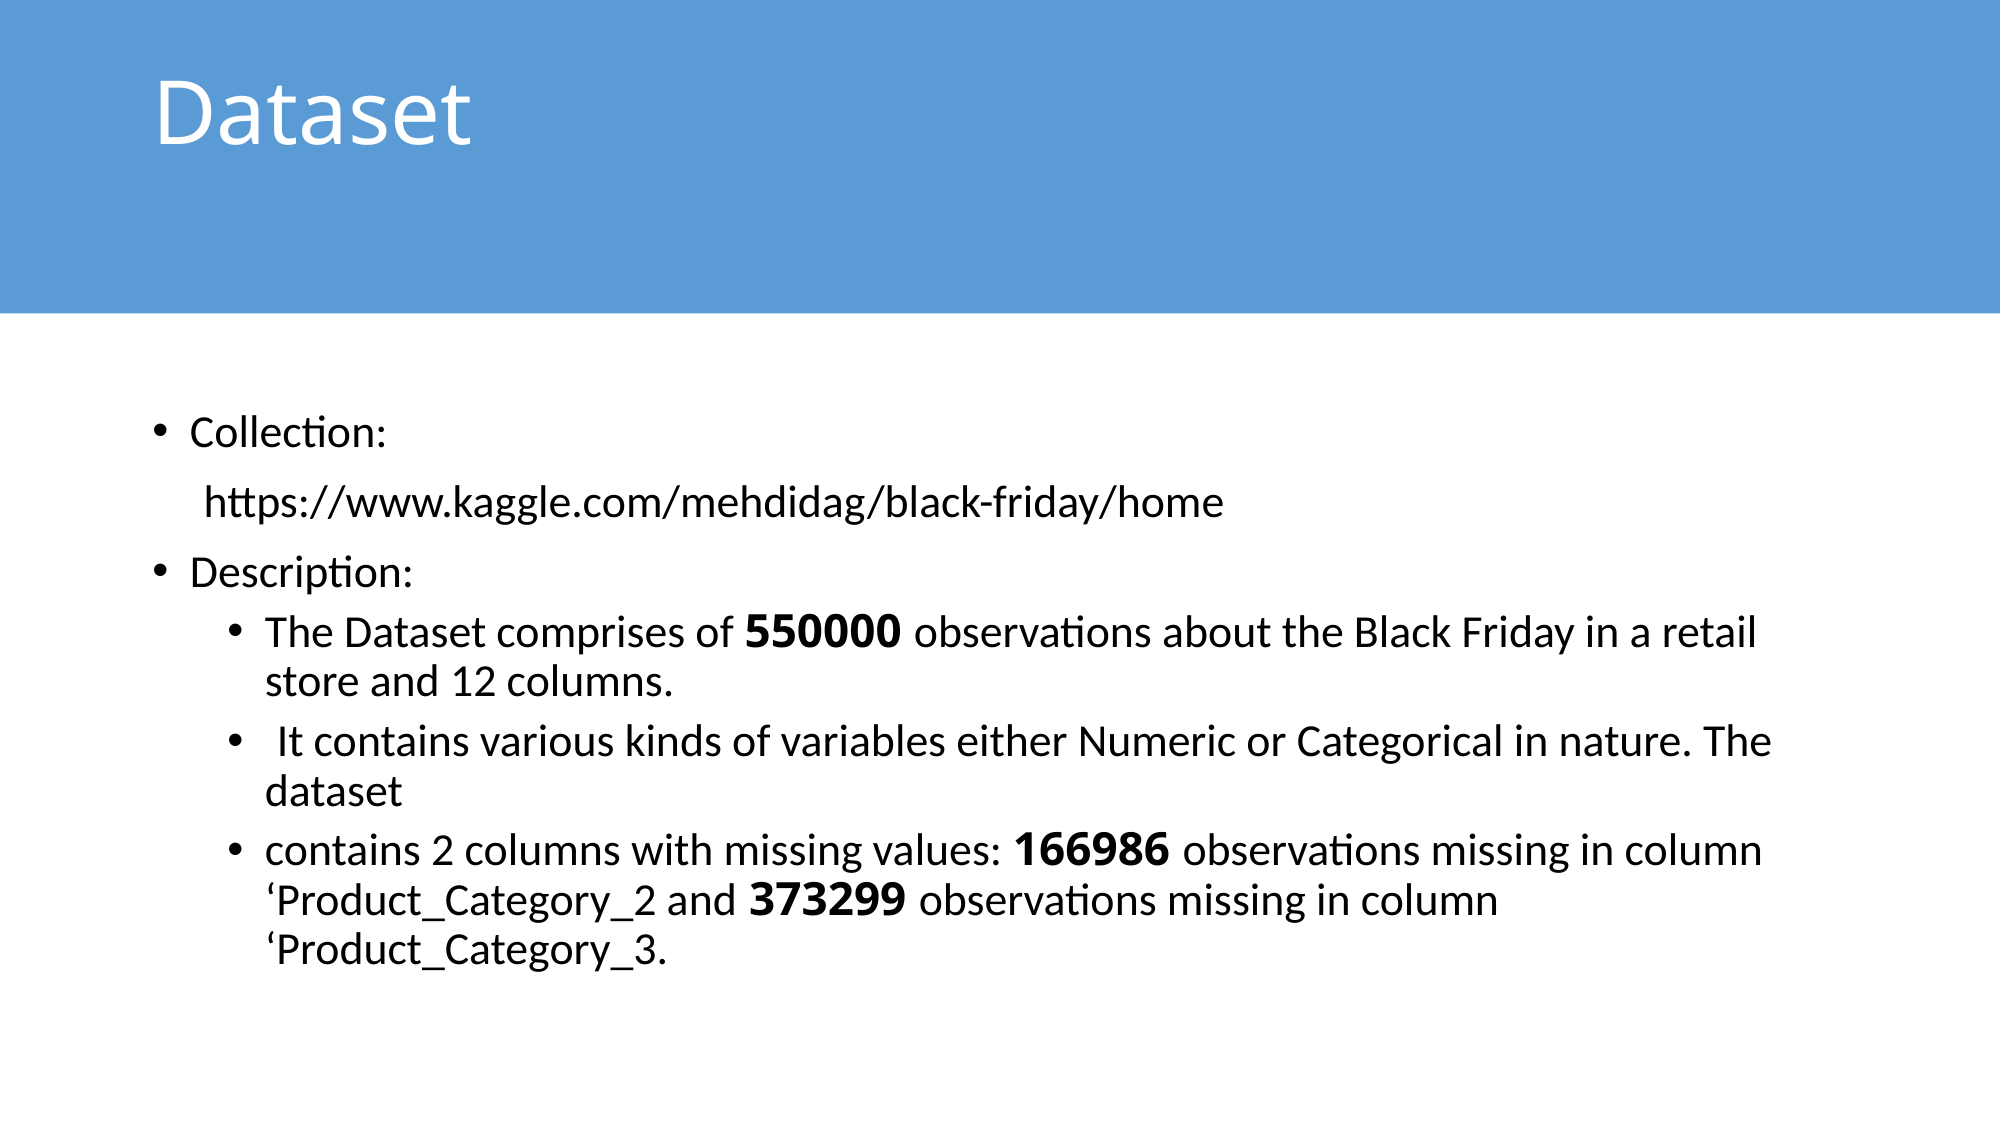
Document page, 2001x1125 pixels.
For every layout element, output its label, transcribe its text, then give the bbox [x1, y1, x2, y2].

list Collection: https://www.kaggle.com/mehdidag/black-friday/home Description: The Dataset comprises of 550000 observations about the Black Friday in a retail store and 12 columns. It contains various kinds of variables either Numeric or Categorical in nature. The dataset contains 2 columns with missing values: 166986 observations missing in column ‘Product_Category_2 and 373299 observations missing in column ‘Product_Category_3. [137, 399, 1863, 1014]
title Dataset [137, 59, 1863, 278]
text_box [0, 0, 2000, 314]
